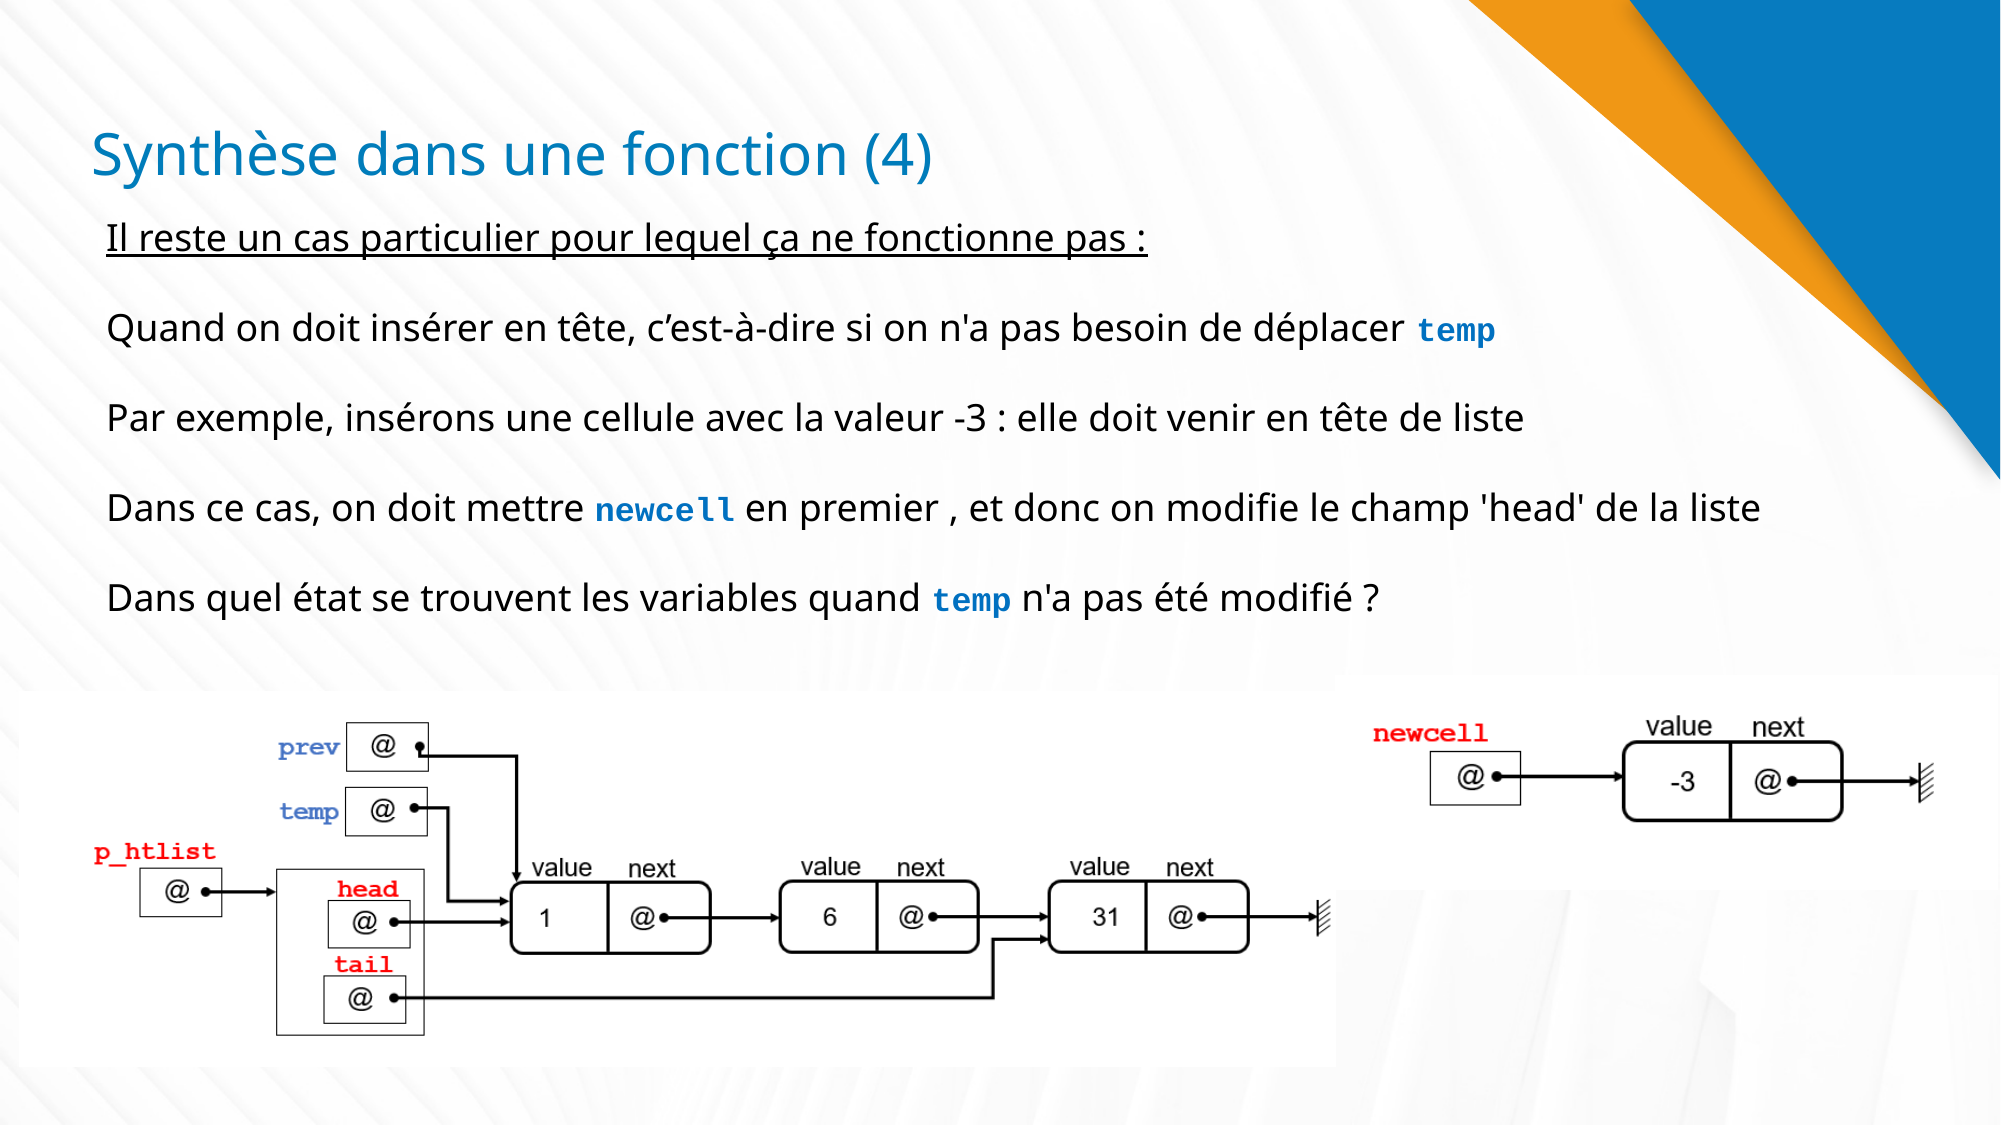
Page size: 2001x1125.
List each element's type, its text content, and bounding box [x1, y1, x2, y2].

picture [0, 0, 2001, 1125]
text_box Il reste un cas particulier pour lequel ça ne fonctionne pas : Quand on doit insérer en tête, c’est-à-dire si on n'a pas besoin de déplacer temp Par exemple, insérons une cellule avec la valeur -3 : elle doit venir en tête de liste Dans ce cas, on doit mettre newcell en premier , et donc on modifie le champ 'head' de la liste Dans quel état se trouvent les variables quand temp n'a pas été modifié ? [91, 206, 1788, 671]
title Synthèse dans une fonction (4) [91, 57, 1068, 196]
